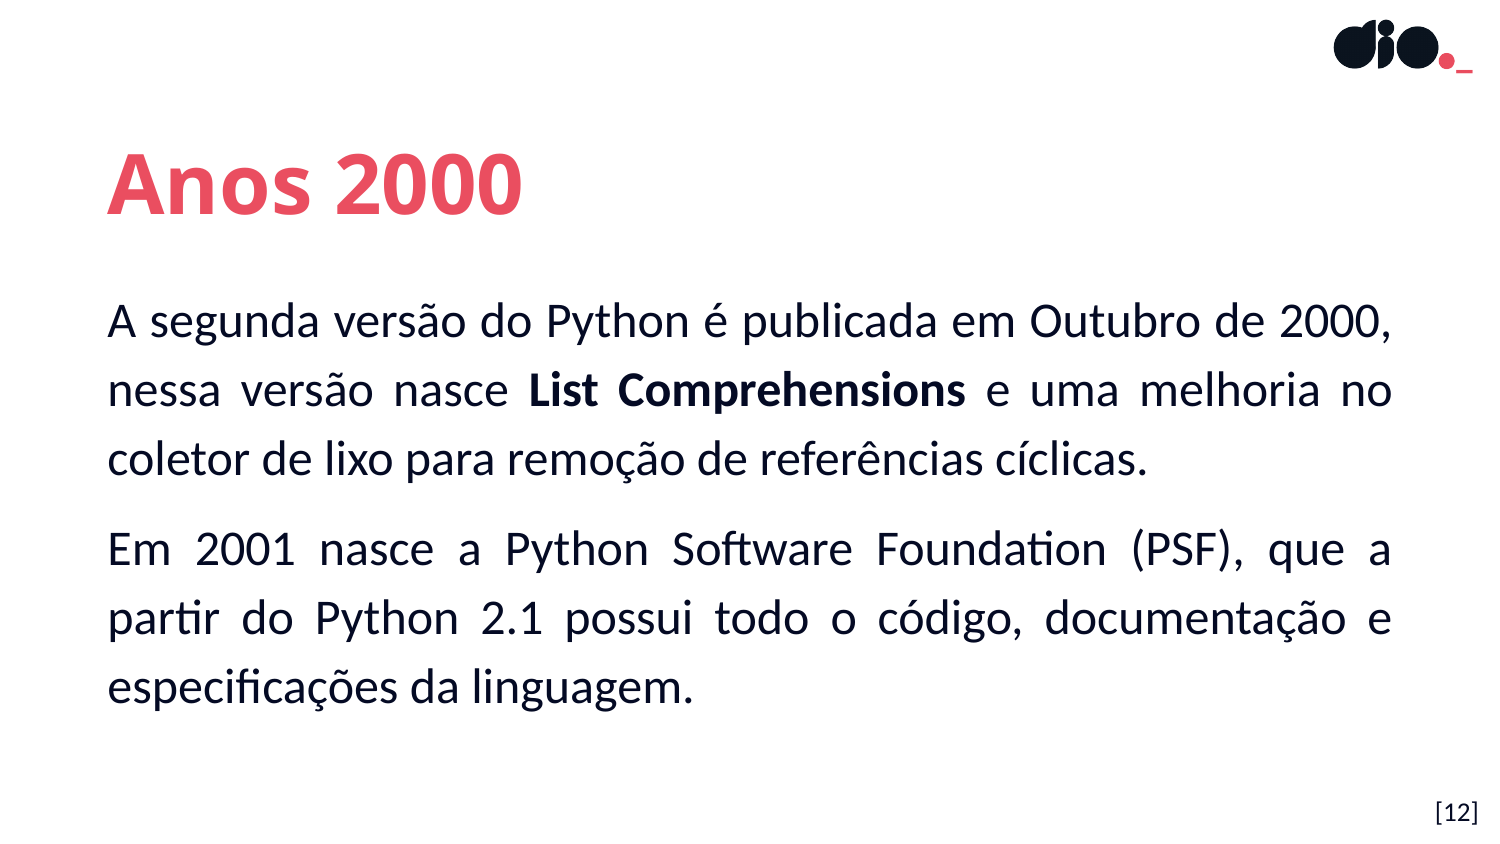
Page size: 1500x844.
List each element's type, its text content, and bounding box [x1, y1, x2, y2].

text_box Anos 2000 [92, 104, 1408, 243]
slide_number [<número>] [1403, 779, 1494, 844]
picture [1333, 19, 1473, 74]
text_box A segunda versão do Python é publicada em Outubro de 2000, nessa versão nasce List Comprehensions e uma melhoria no coletor de lixo para remoção de referências cíclicas. Em 2001 nasce a Python Software Foundation (PSF), que a partir do Python 2.1 possui todo o código, documentação e especificações da linguagem. [92, 243, 1408, 749]
